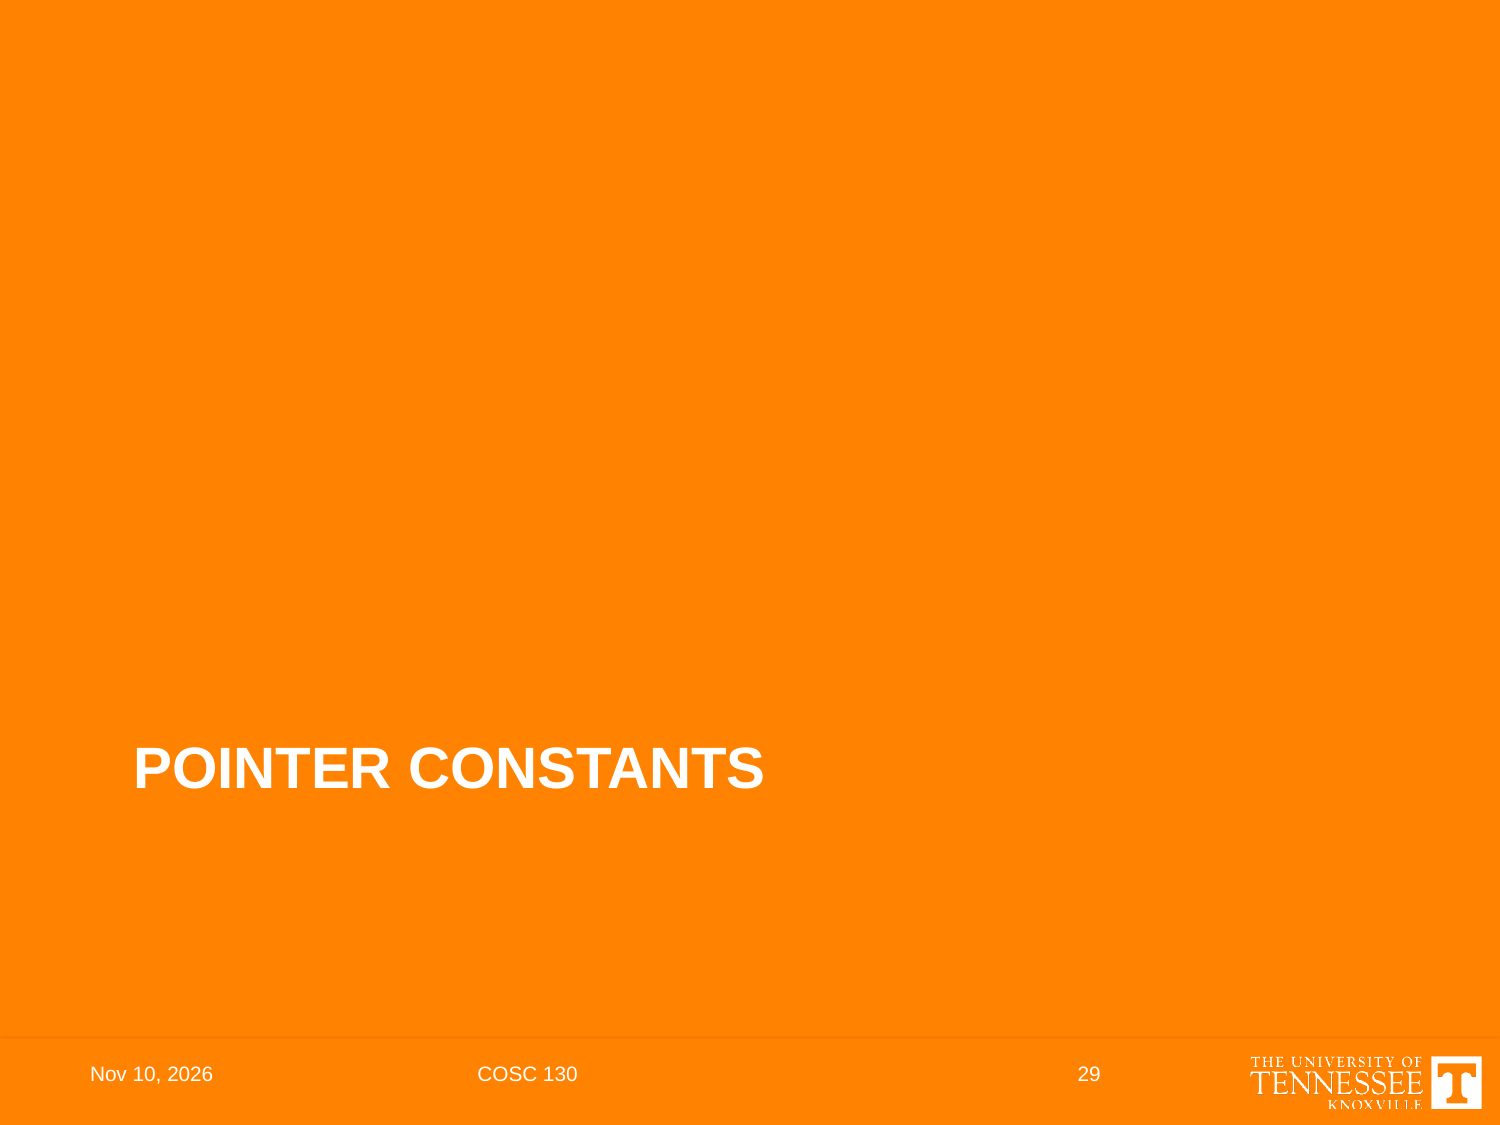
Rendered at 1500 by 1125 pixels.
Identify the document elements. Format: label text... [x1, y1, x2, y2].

footer COSC 130 [290, 1042, 765, 1103]
slide_number 29 [765, 1042, 1116, 1103]
slide_number 29-Apr-22 [75, 1042, 290, 1103]
title Pointer Constants [118, 722, 1394, 947]
